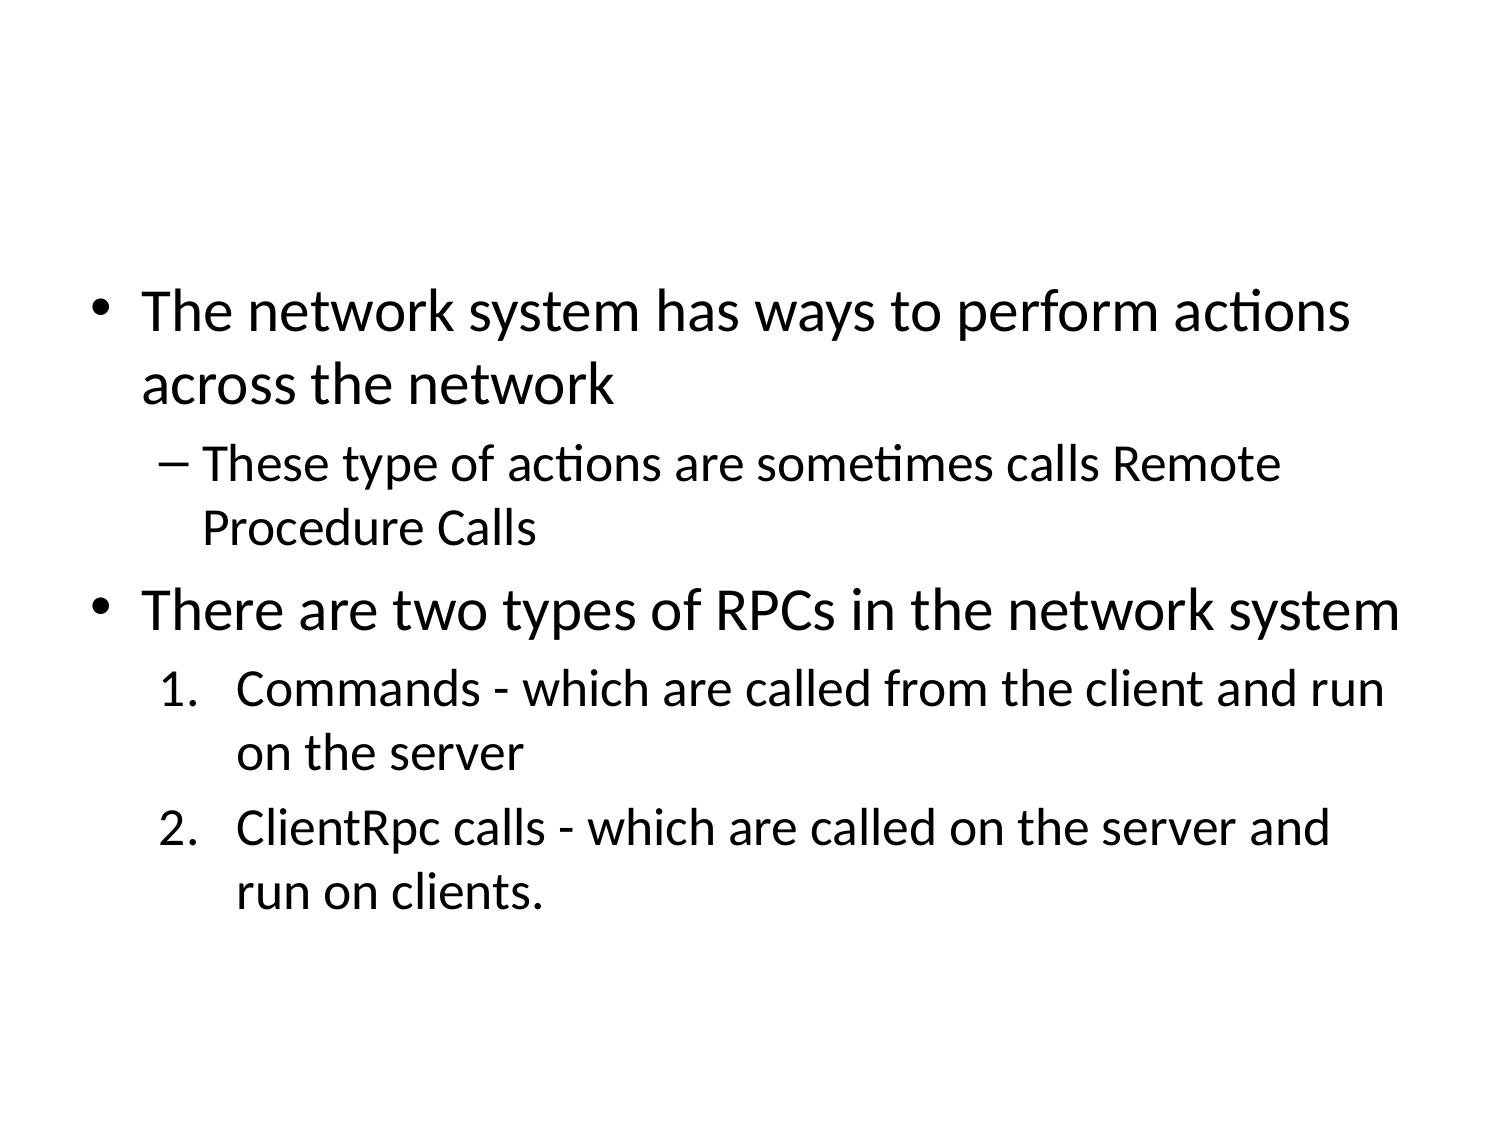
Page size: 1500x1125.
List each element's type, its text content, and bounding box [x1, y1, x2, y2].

list The network system has ways to perform actions across the network These type of actions are sometimes calls Remote Procedure Calls There are two types of RPCs in the network system Commands - which are called from the client and run on the server ClientRpc calls - which are called on the server and run on clients. [75, 262, 1425, 1005]
